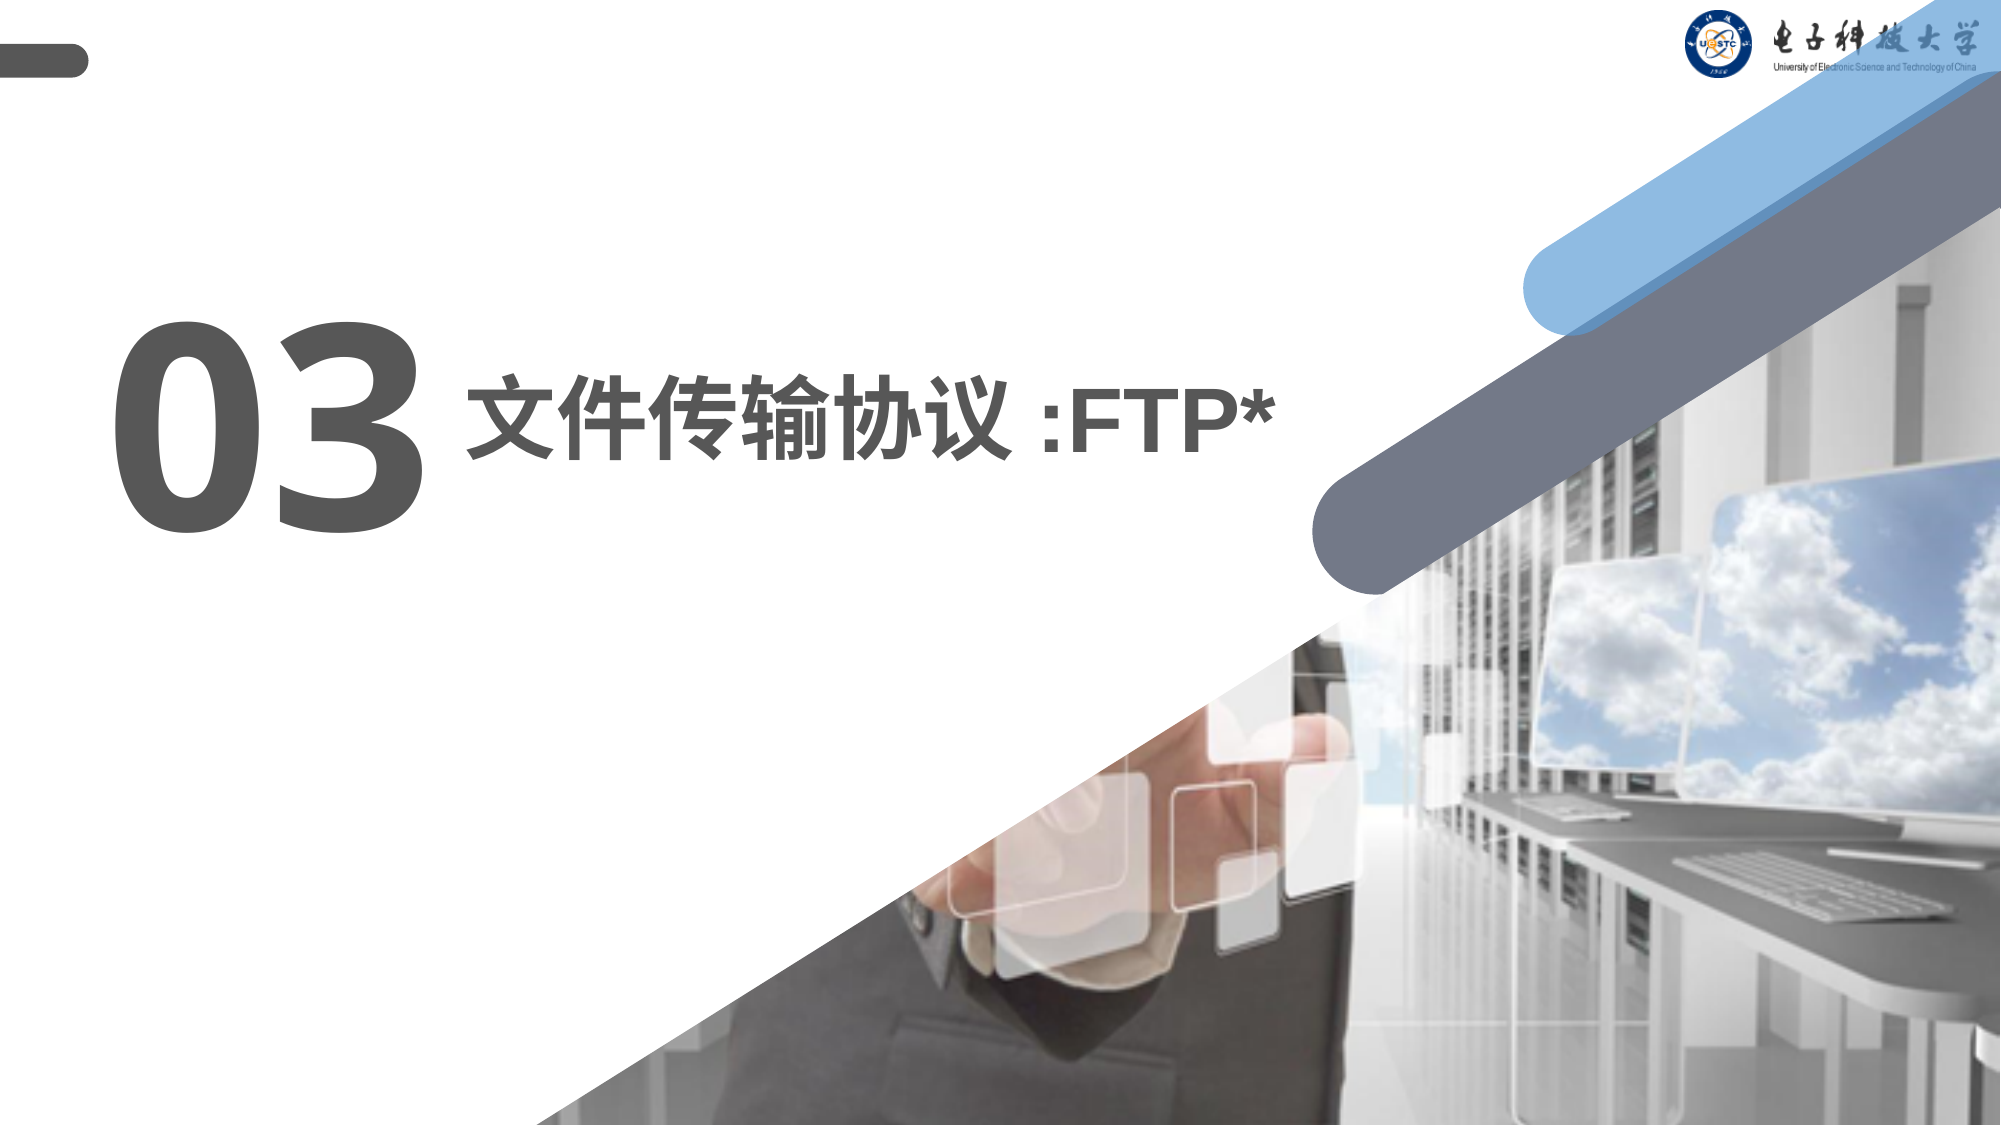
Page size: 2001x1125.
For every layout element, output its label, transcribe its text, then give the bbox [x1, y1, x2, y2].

text_box 03 [90, 235, 548, 595]
text_box 05 [1812, 10, 1979, 78]
text_box [534, 205, 2000, 1125]
text_box 文件传输协议:FTP* [449, 353, 1292, 479]
picture [1685, 10, 1917, 78]
